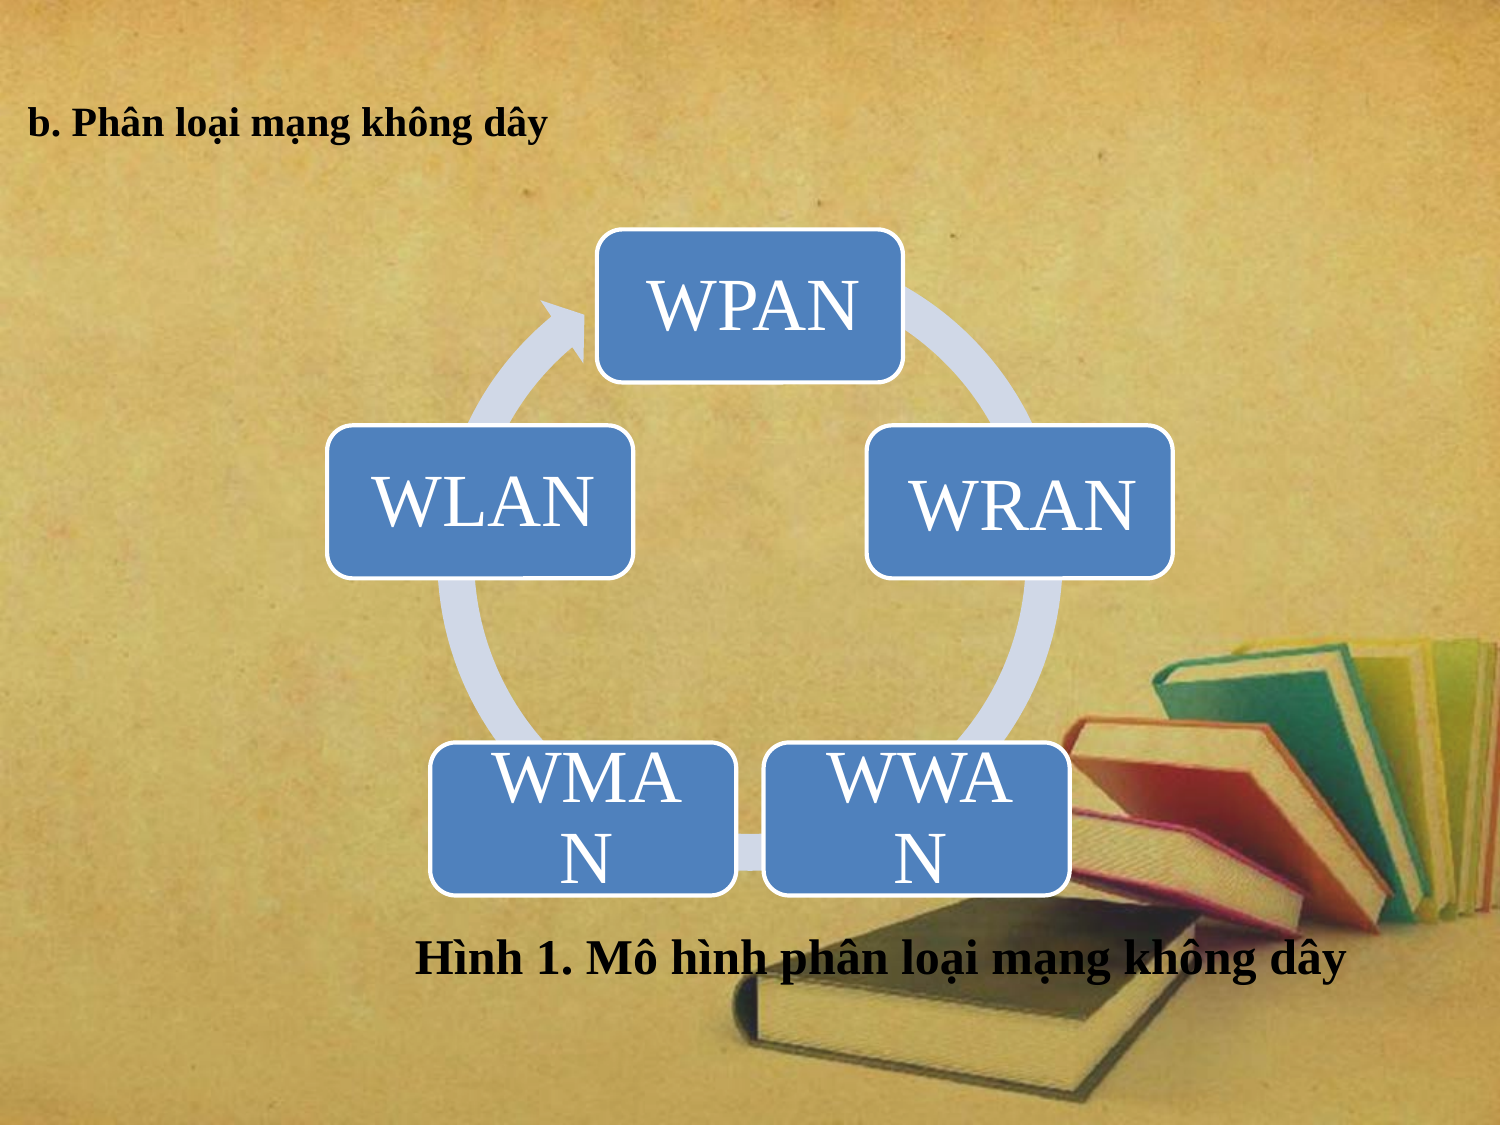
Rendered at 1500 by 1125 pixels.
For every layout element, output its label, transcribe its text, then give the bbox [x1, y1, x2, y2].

list b. Phân loại mạng không dây Hình 1. Mô hình phân loại mạng không dây [12, 87, 1413, 1088]
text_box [249, 228, 1251, 897]
